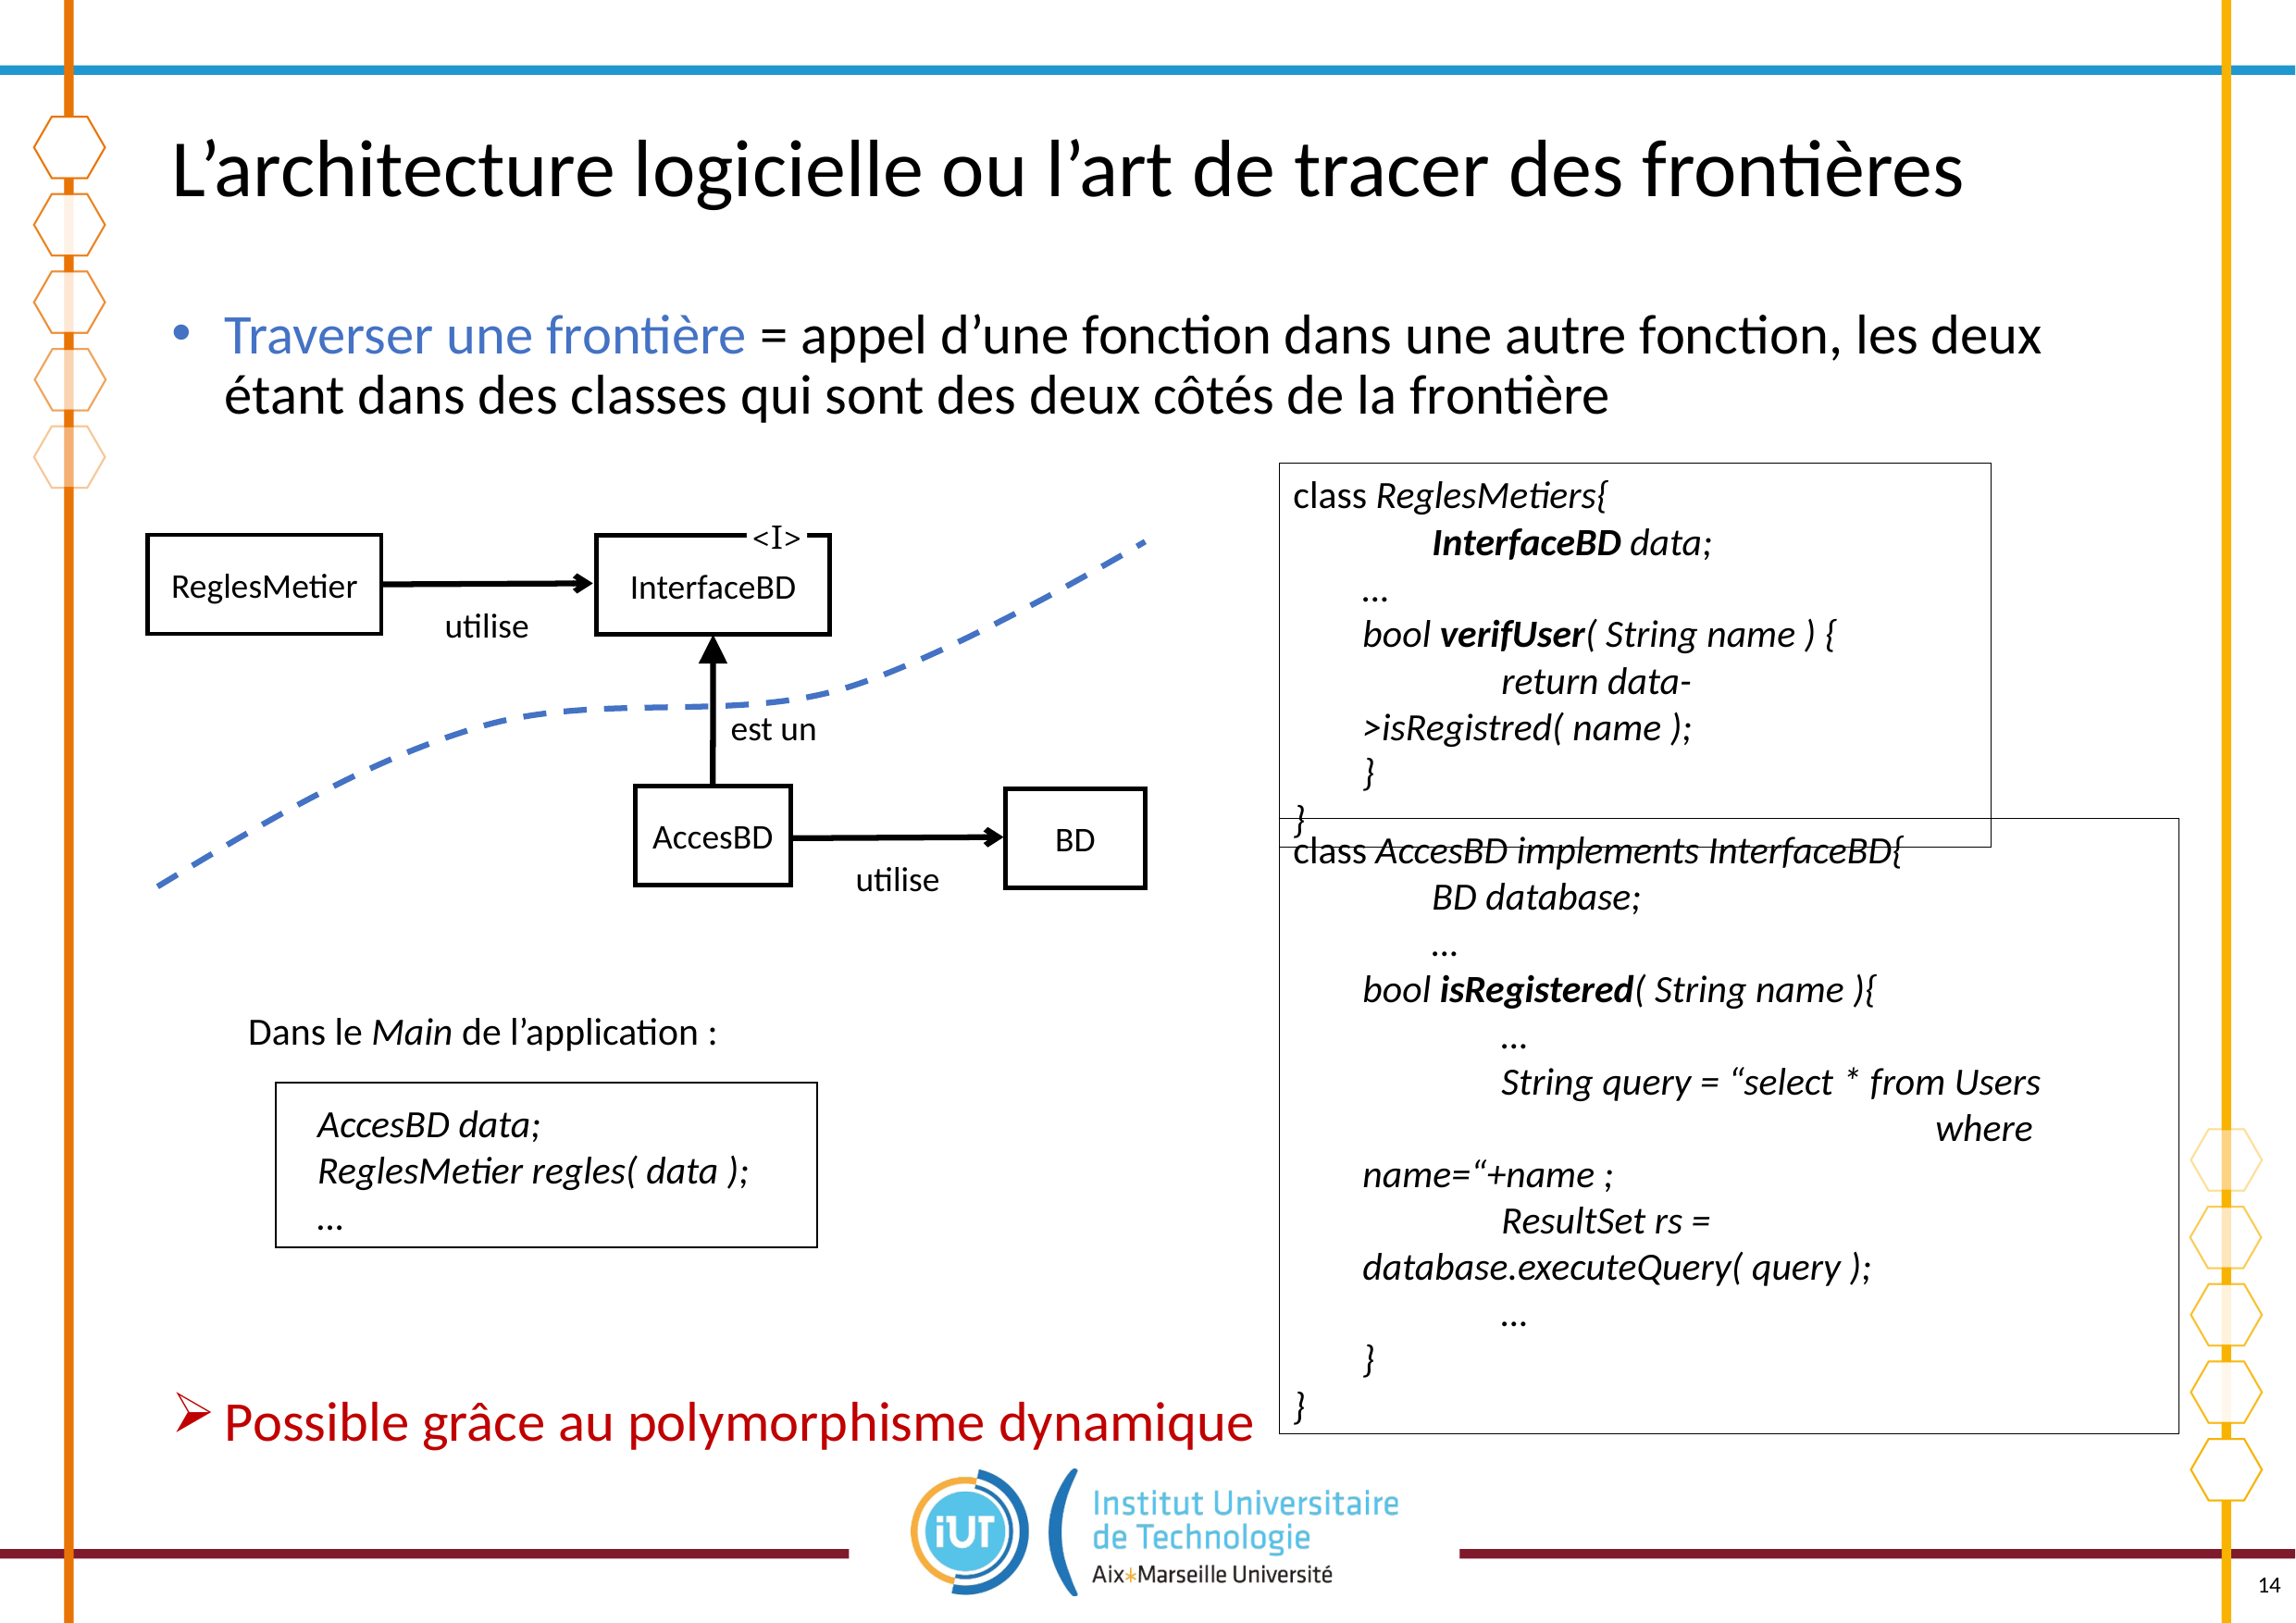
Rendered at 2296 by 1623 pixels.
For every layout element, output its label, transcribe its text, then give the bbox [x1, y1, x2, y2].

title L’architecture logicielle ou l’art de tracer des frontières [157, 86, 2138, 255]
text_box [147, 514, 1146, 907]
list Traverser une frontière = appel d’une fonction dans une autre fonction, les deux étant dans des classes qui sont des deux côtés de la frontière Possible grâce au polymorphisme dynamique [157, 298, 2138, 1462]
text_box class AccesBD implements InterfaceBD{ BD database; … bool isRegistered( String name ){ … String query = “select * from Users where name=“+name ; ResultSet rs = database.executeQuery( query ); … } } [1279, 818, 2179, 1434]
slide_number 14 [1779, 1540, 2296, 1623]
picture [0, 0, 2296, 1623]
text_box class ReglesMetiers{ InterfaceBD data; … bool verifUser( String name ) { return data->isRegistred( name ); } } [1279, 463, 1992, 848]
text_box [234, 999, 817, 1247]
